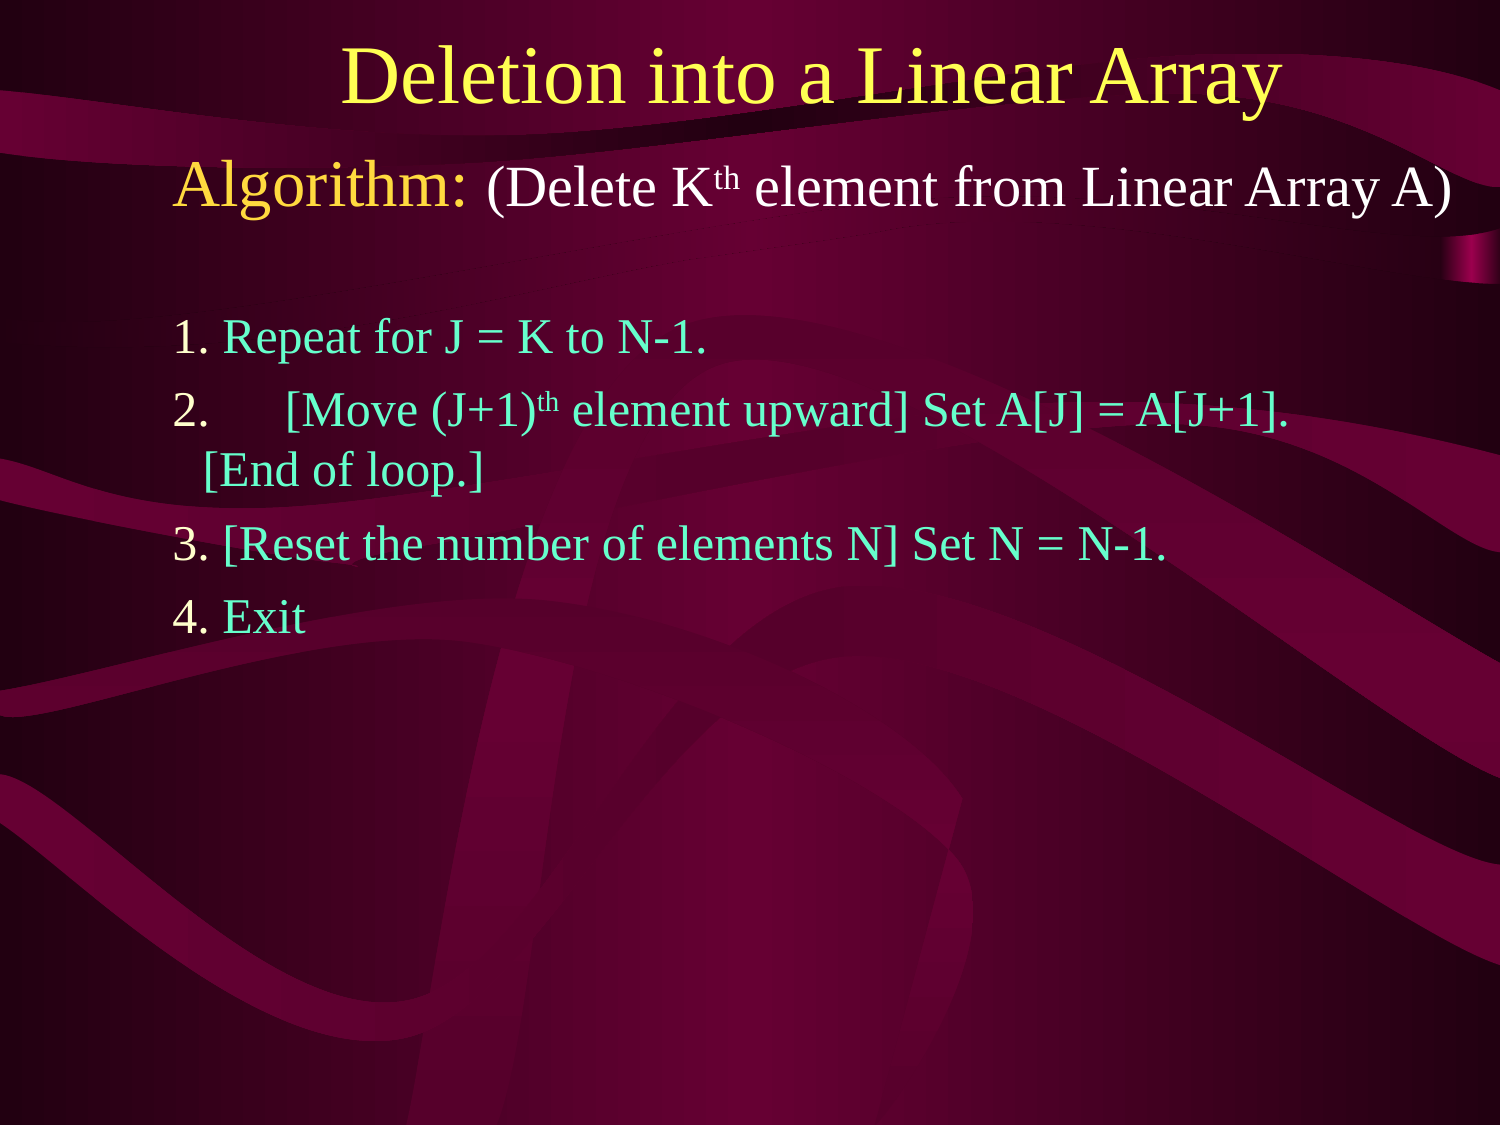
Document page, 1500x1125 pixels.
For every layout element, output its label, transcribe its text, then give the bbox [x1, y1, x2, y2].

list Algorithm: (Delete Kth element from Linear Array A) Repeat for J = K to N-1. [Move (J+1)th element upward] Set A[J] = A[J+1]. [End of loop.] [Reset the number of elements N] Set N = N-1. Exit [137, 125, 1500, 975]
title Deletion into a Linear Array [125, 12, 1500, 216]
